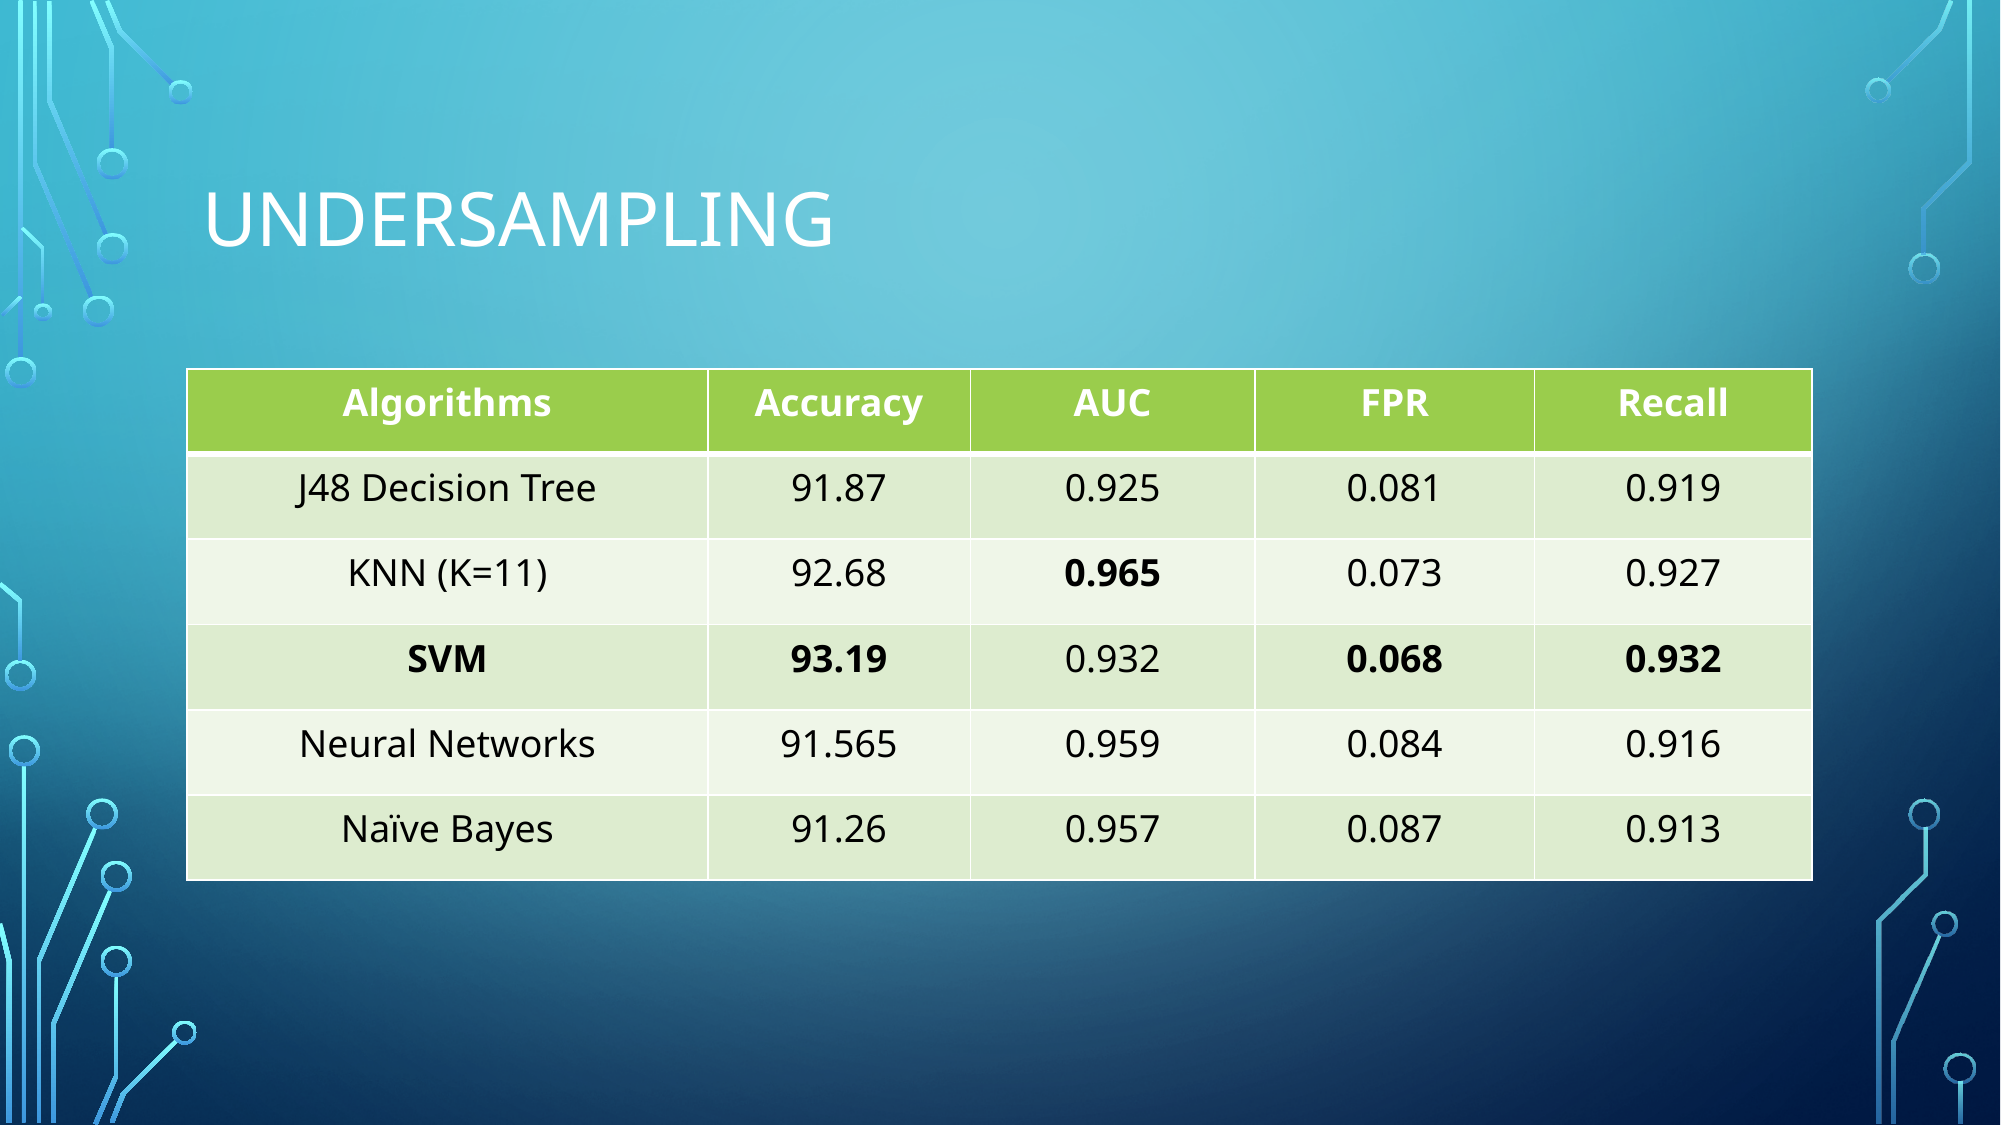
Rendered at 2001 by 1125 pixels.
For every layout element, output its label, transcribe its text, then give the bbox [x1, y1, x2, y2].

table_cell 0.919 [1535, 457, 1811, 538]
table_cell 0.932 [971, 625, 1254, 709]
title UNDERSAMPLING [187, 101, 1813, 344]
table_header Accuracy [709, 370, 970, 451]
table_cell 91.26 [709, 796, 970, 879]
table_cell KNN (K=11) [188, 540, 707, 624]
table_cell 0.087 [1256, 796, 1534, 879]
table_cell 0.068 [1256, 625, 1534, 709]
table_header AUC [971, 370, 1254, 451]
table_cell 0.916 [1535, 711, 1811, 794]
table_cell Naïve Bayes [188, 796, 707, 879]
table_cell 0.073 [1256, 540, 1534, 624]
table_cell 0.927 [1535, 540, 1811, 624]
table_cell 0.925 [971, 457, 1254, 538]
table_header Algorithms [188, 370, 707, 451]
table_cell 92.68 [709, 540, 970, 624]
table_cell 0.959 [971, 711, 1254, 794]
table_cell SVM [188, 625, 707, 709]
table_cell Neural Networks [188, 711, 707, 794]
table_cell 0.913 [1535, 796, 1811, 879]
table_cell 0.081 [1256, 457, 1534, 538]
table_cell 91.565 [709, 711, 970, 794]
table_cell 0.965 [971, 540, 1254, 624]
table_cell 0.932 [1535, 625, 1811, 709]
table_cell 0.957 [971, 796, 1254, 879]
table_cell 91.87 [709, 457, 970, 538]
table_header Recall [1535, 370, 1811, 451]
table_cell J48 Decision Tree [188, 457, 707, 538]
table_cell 93.19 [709, 625, 970, 709]
table_header FPR [1256, 370, 1534, 451]
table_cell 0.084 [1256, 711, 1534, 794]
